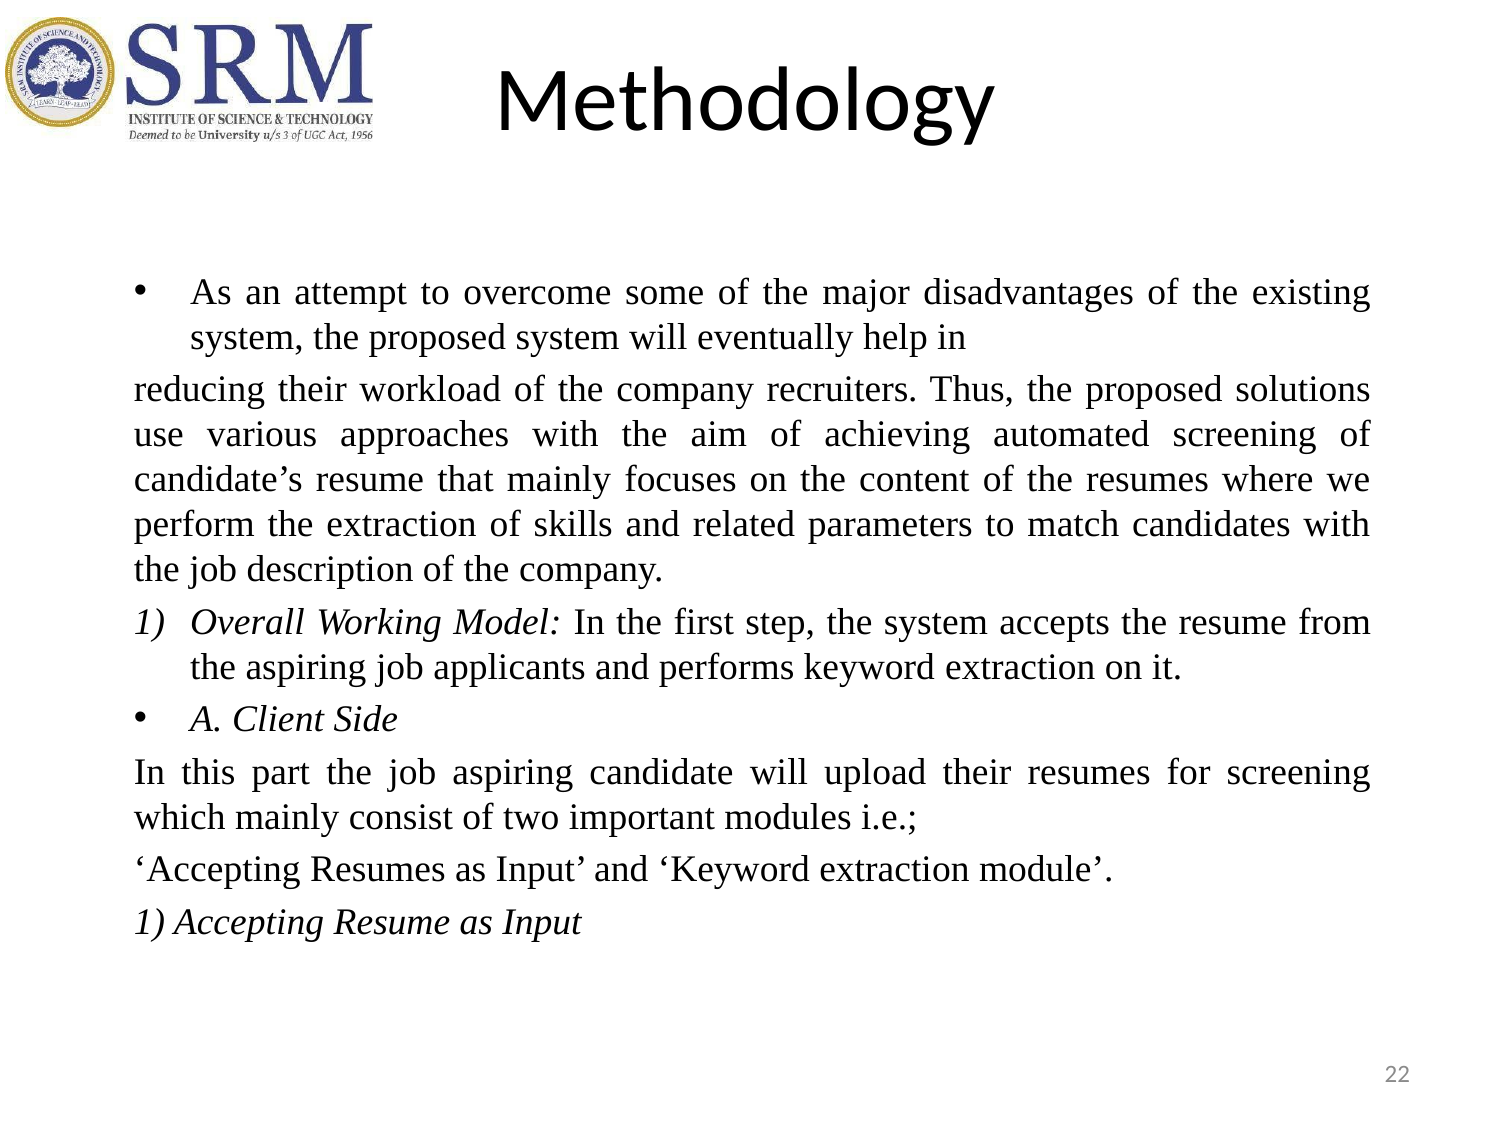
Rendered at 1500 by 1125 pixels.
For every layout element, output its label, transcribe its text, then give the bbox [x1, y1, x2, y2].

list As an attempt to overcome some of the major disadvantages of the existing system, the proposed system will eventually help in reducing their workload of the company recruiters. Thus, the proposed solutions use various approaches with the aim of achieving automated screening of candidate’s resume that mainly focuses on the content of the resumes where we perform the extraction of skills and related parameters to match candidates with the job description of the company. Overall Working Model: In the first step, the system accepts the resume from the aspiring job applicants and performs keyword extraction on it. A. Client Side In this part the job aspiring candidate will upload their resumes for screening which mainly consist of two important modules i.e.; ‘Accepting Resumes as Input’ and ‘Keyword extraction module’. 1) Accepting Resume as Input [118, 259, 1388, 963]
slide_number 22 [1074, 1042, 1425, 1103]
picture [5, 17, 373, 142]
title Methodology [50, 0, 1400, 188]
